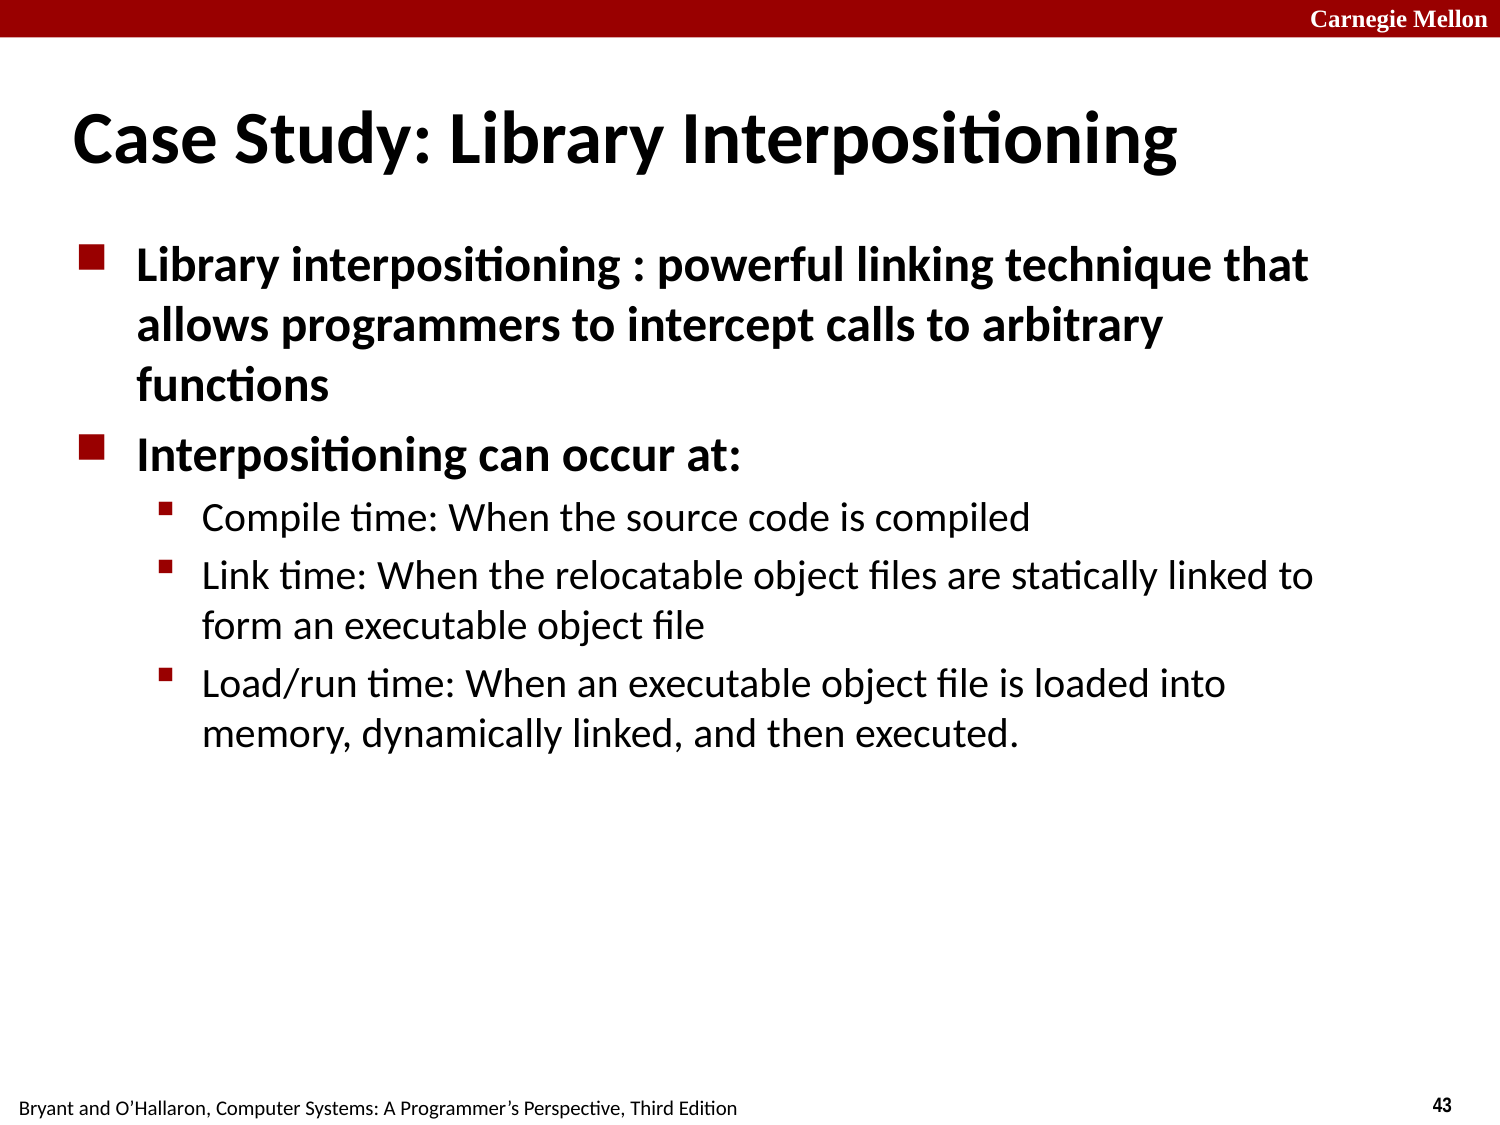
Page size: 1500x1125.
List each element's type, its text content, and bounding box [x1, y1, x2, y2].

title Case Study: Library Interpositioning [58, 71, 1305, 197]
list Library interpositioning : powerful linking technique that allows programmers to intercept calls to arbitrary functions Interpositioning can occur at: Compile time: When the source code is compiled Link time: When the relocatable object files are statically linked to form an executable object file Load/run time: When an executable object file is loaded into memory, dynamically linked, and then executed. [64, 223, 1361, 1040]
